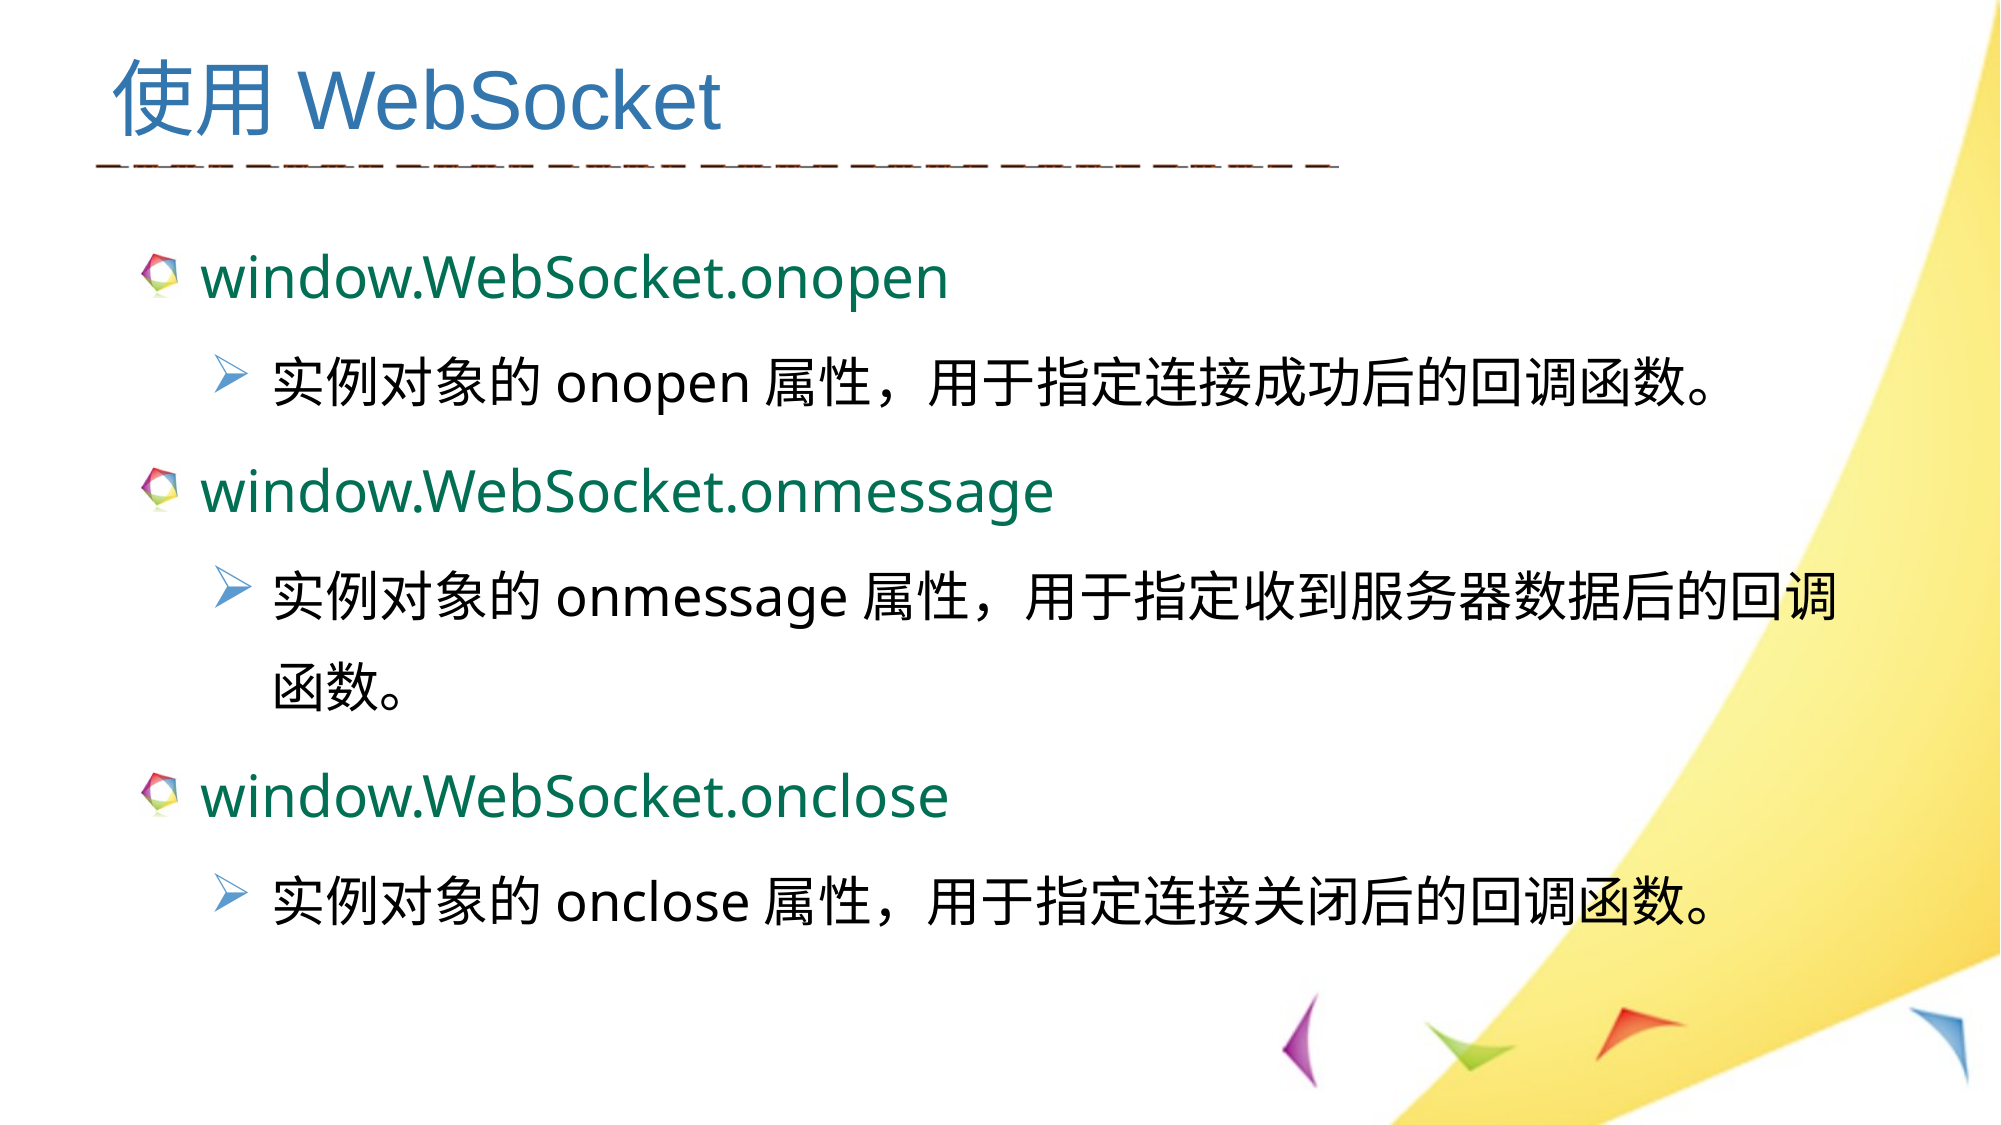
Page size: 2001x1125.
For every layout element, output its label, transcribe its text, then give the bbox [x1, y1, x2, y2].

picture [139, 466, 181, 512]
picture [139, 252, 181, 298]
list 使用WebSocket [96, 38, 1441, 141]
list window.WebSocket.onopen 实例对象的onopen属性，用于指定连接成功后的回调函数。 window.WebSocket.onmessage 实例对象的onmessage属性，用于指定收到服务器数据后的回调函数。 window.WebSocket.onclose 实例对象的onclose属性，用于指定连接关闭后的回调函数。 [124, 204, 1855, 967]
picture [139, 771, 181, 817]
picture [88, 0, 2000, 1125]
